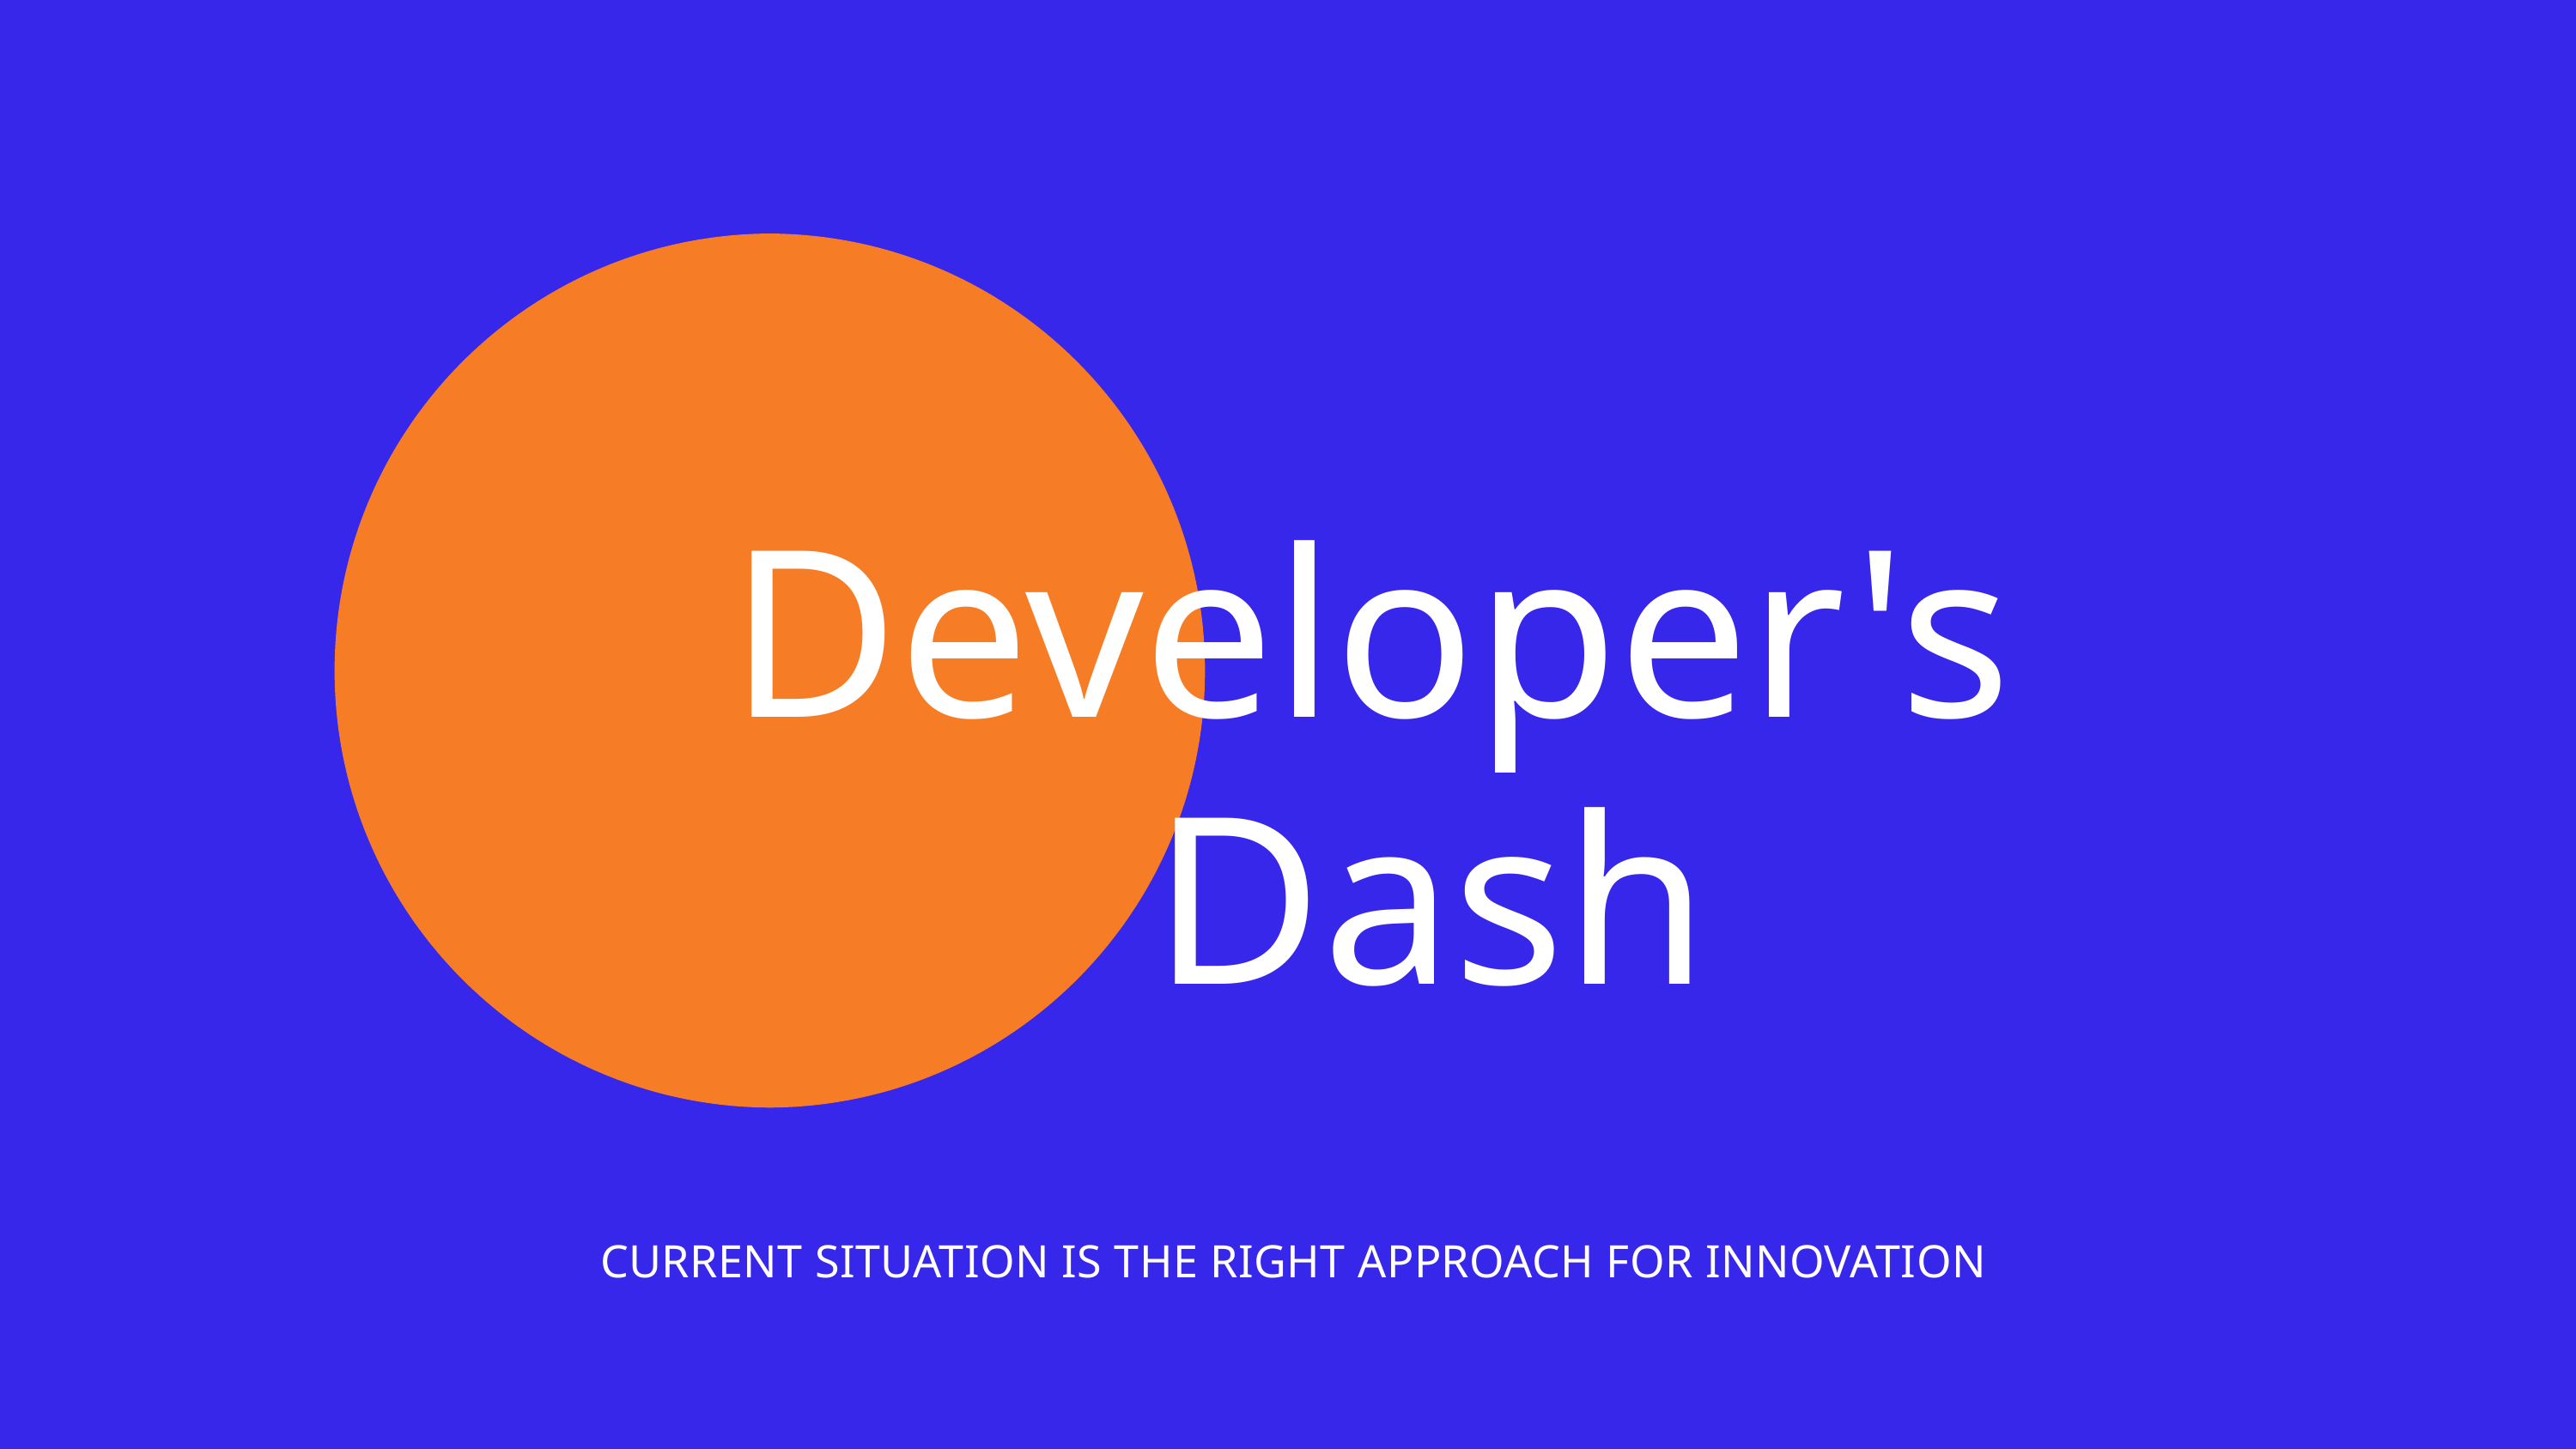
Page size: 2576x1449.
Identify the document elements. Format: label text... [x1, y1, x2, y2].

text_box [332, 233, 1207, 1108]
text_box CURRENT SITUATION IS THE RIGHT APPROACH FOR INNOVATION [447, 1223, 2129, 1287]
text_box Developer's Dash [729, 496, 2432, 1299]
